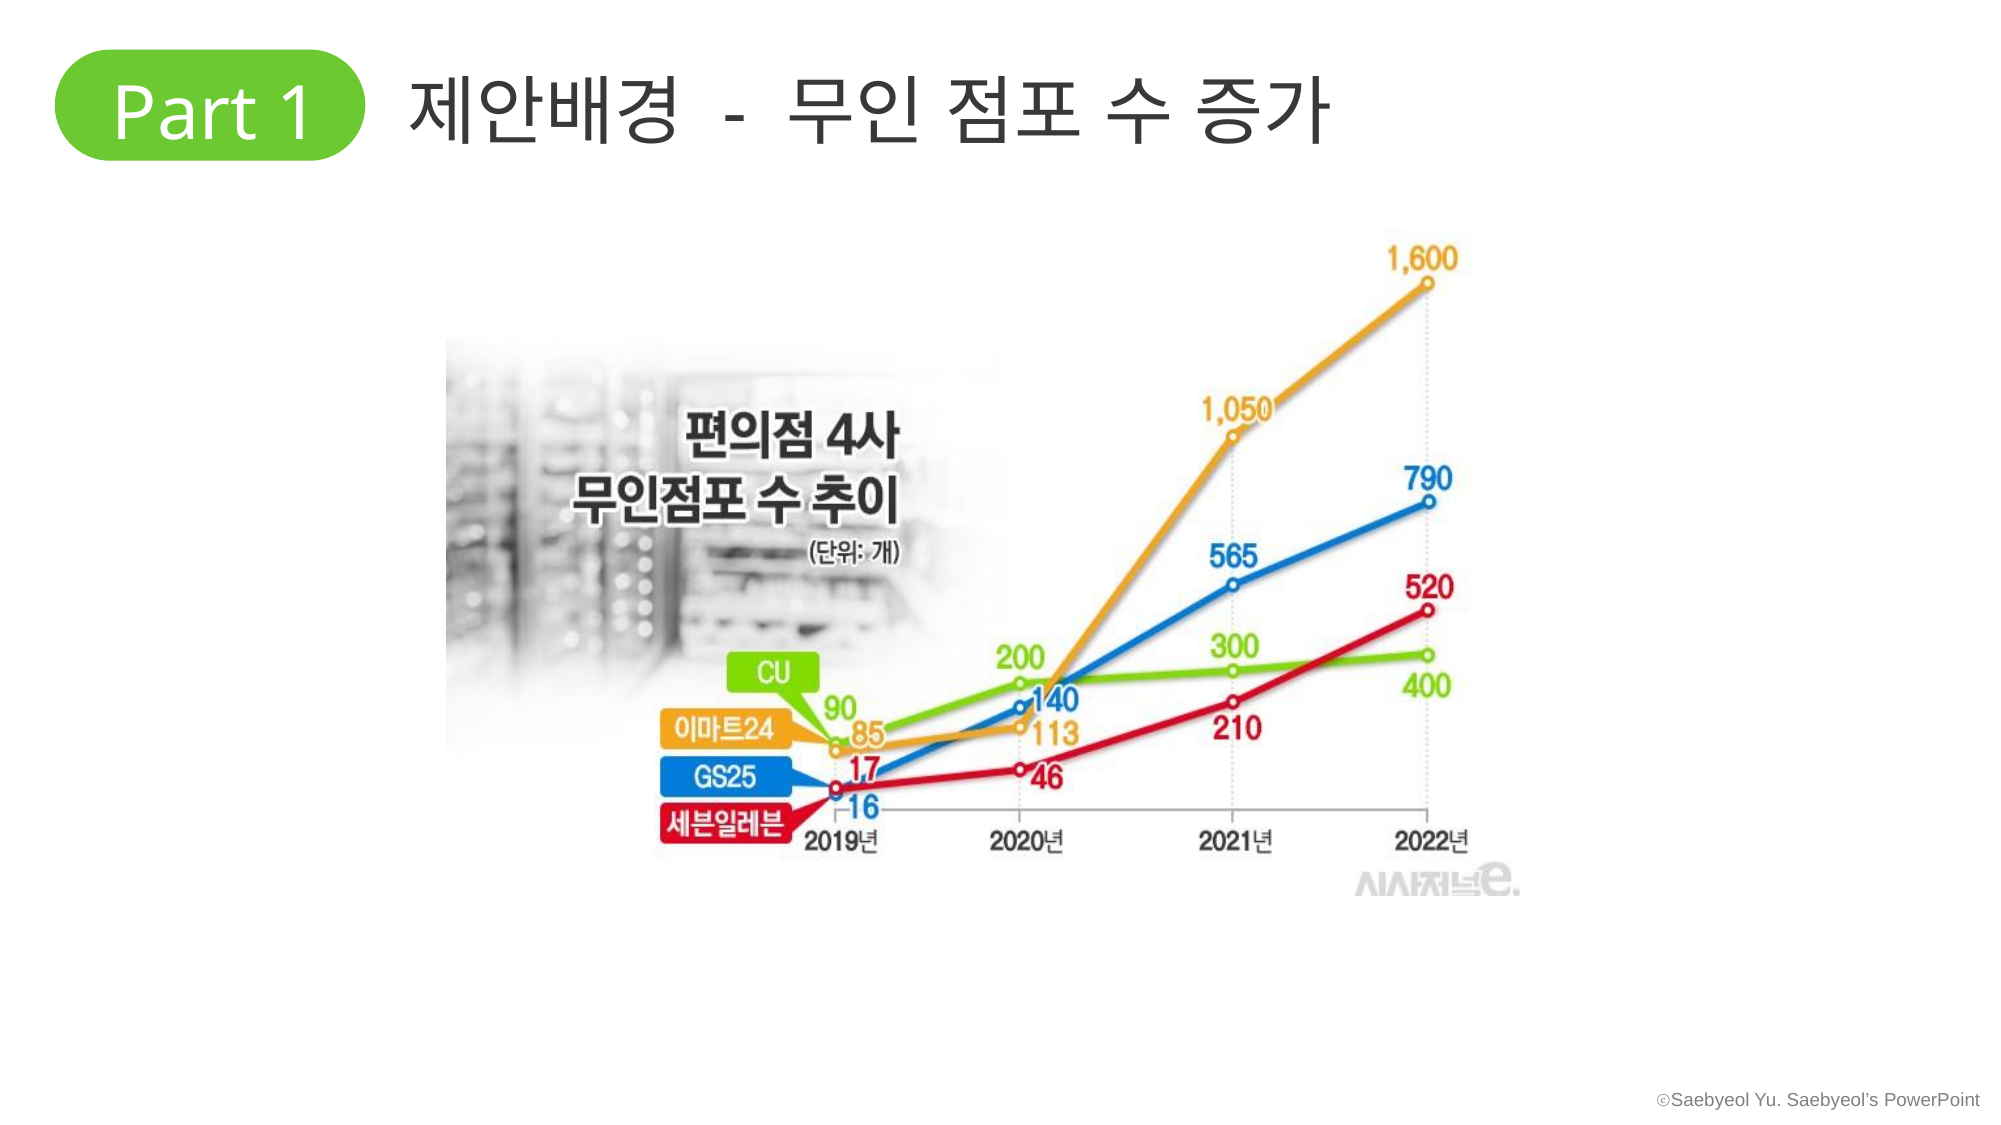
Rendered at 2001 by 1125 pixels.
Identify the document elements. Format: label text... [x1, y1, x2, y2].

picture [446, 229, 1554, 896]
text_box Part 1 [97, 57, 432, 162]
text_box [53, 48, 340, 161]
text_box 제안배경 - 무인 점포 수 증가 [393, 55, 1541, 161]
